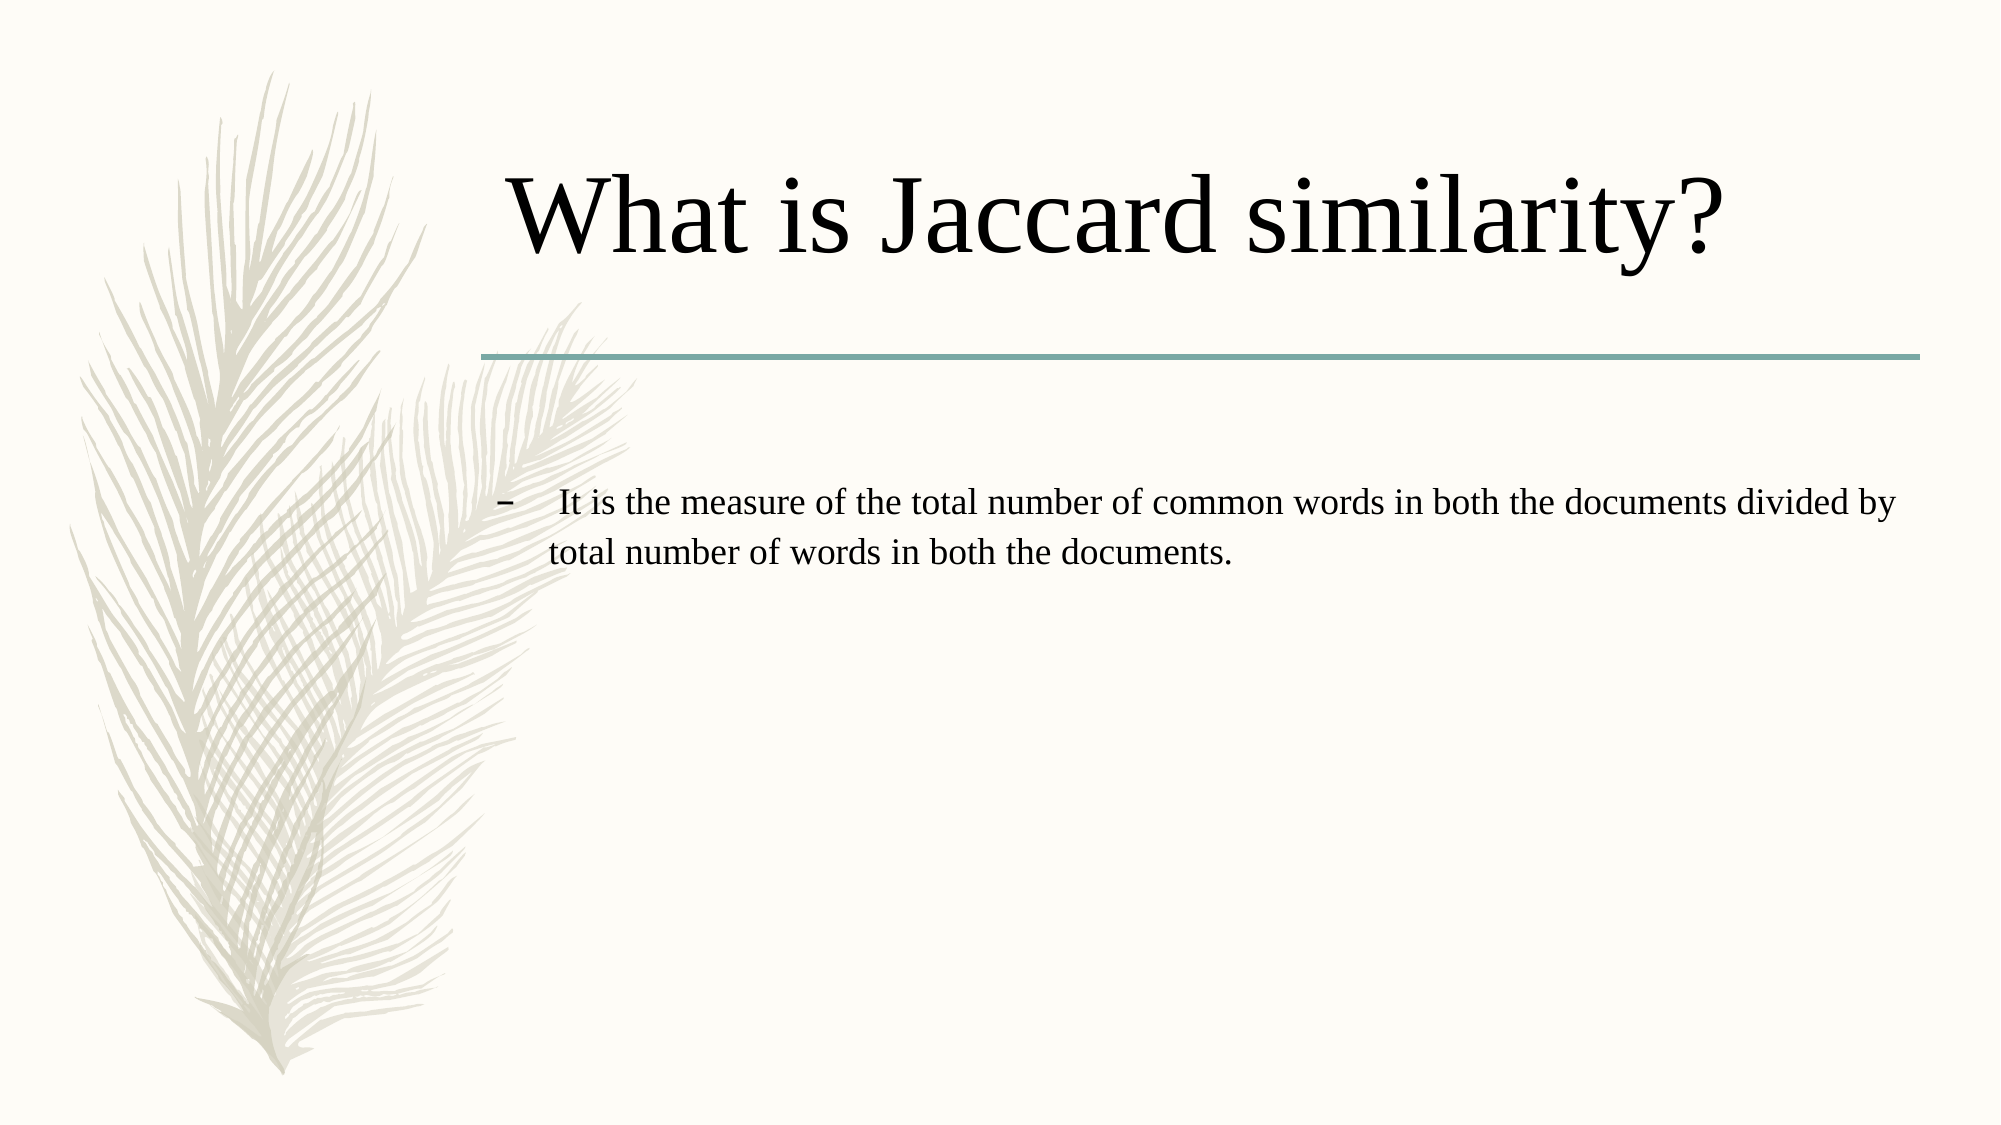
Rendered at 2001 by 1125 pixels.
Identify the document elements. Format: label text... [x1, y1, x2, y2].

list It is the measure of the total number of common words in both the documents divided by total number of words in both the documents. [481, 399, 1920, 999]
title What is Jaccard similarity? [481, 93, 1920, 350]
